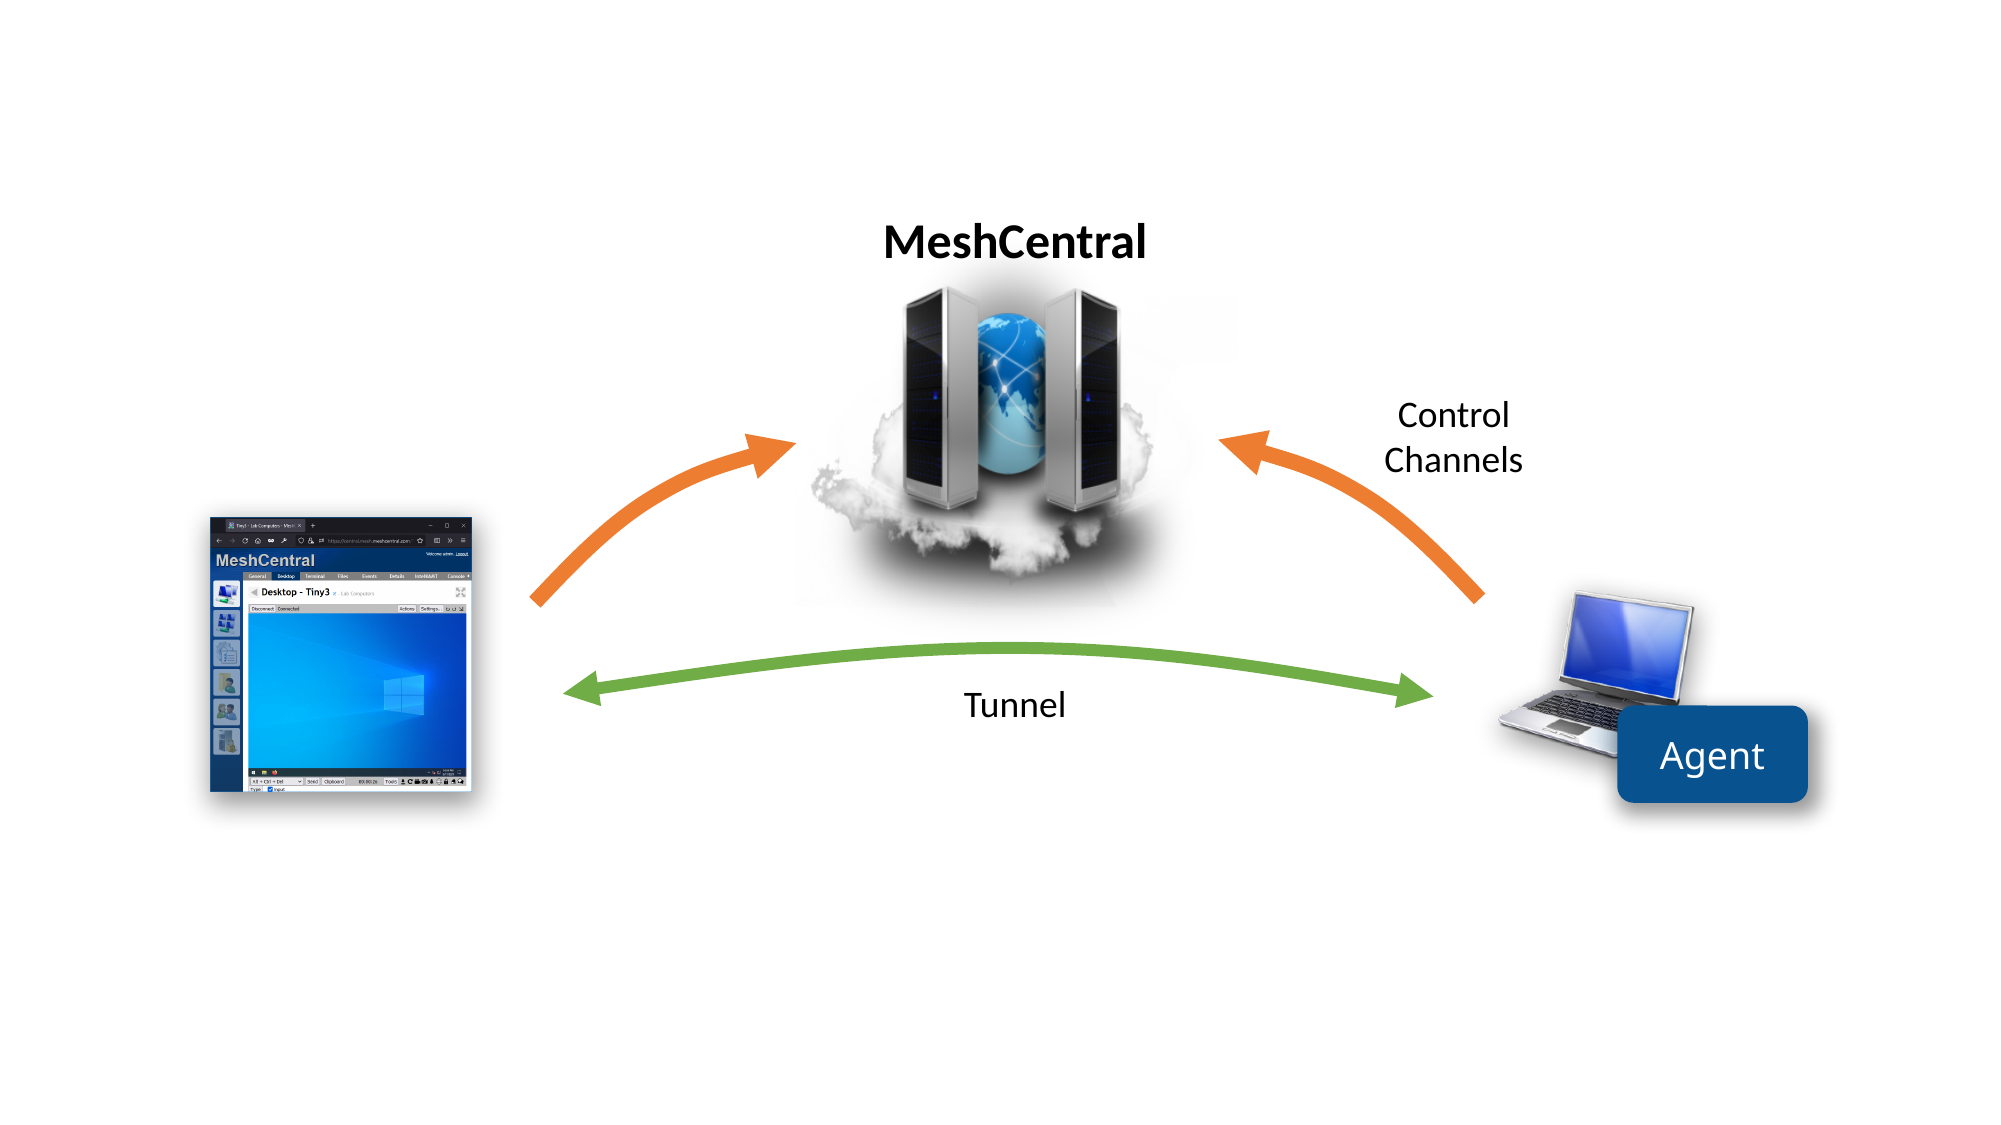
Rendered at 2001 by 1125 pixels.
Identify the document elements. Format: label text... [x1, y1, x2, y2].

picture [793, 201, 1238, 679]
text_box [1082, 663, 1434, 701]
text_box [562, 660, 949, 698]
text_box Agent [1617, 705, 1808, 803]
picture [210, 517, 472, 792]
picture [1495, 562, 1700, 767]
text_box [534, 440, 793, 604]
text_box Control Channels [1369, 382, 1539, 488]
text_box [1238, 444, 1481, 600]
text_box Tunnel [949, 679, 1082, 733]
